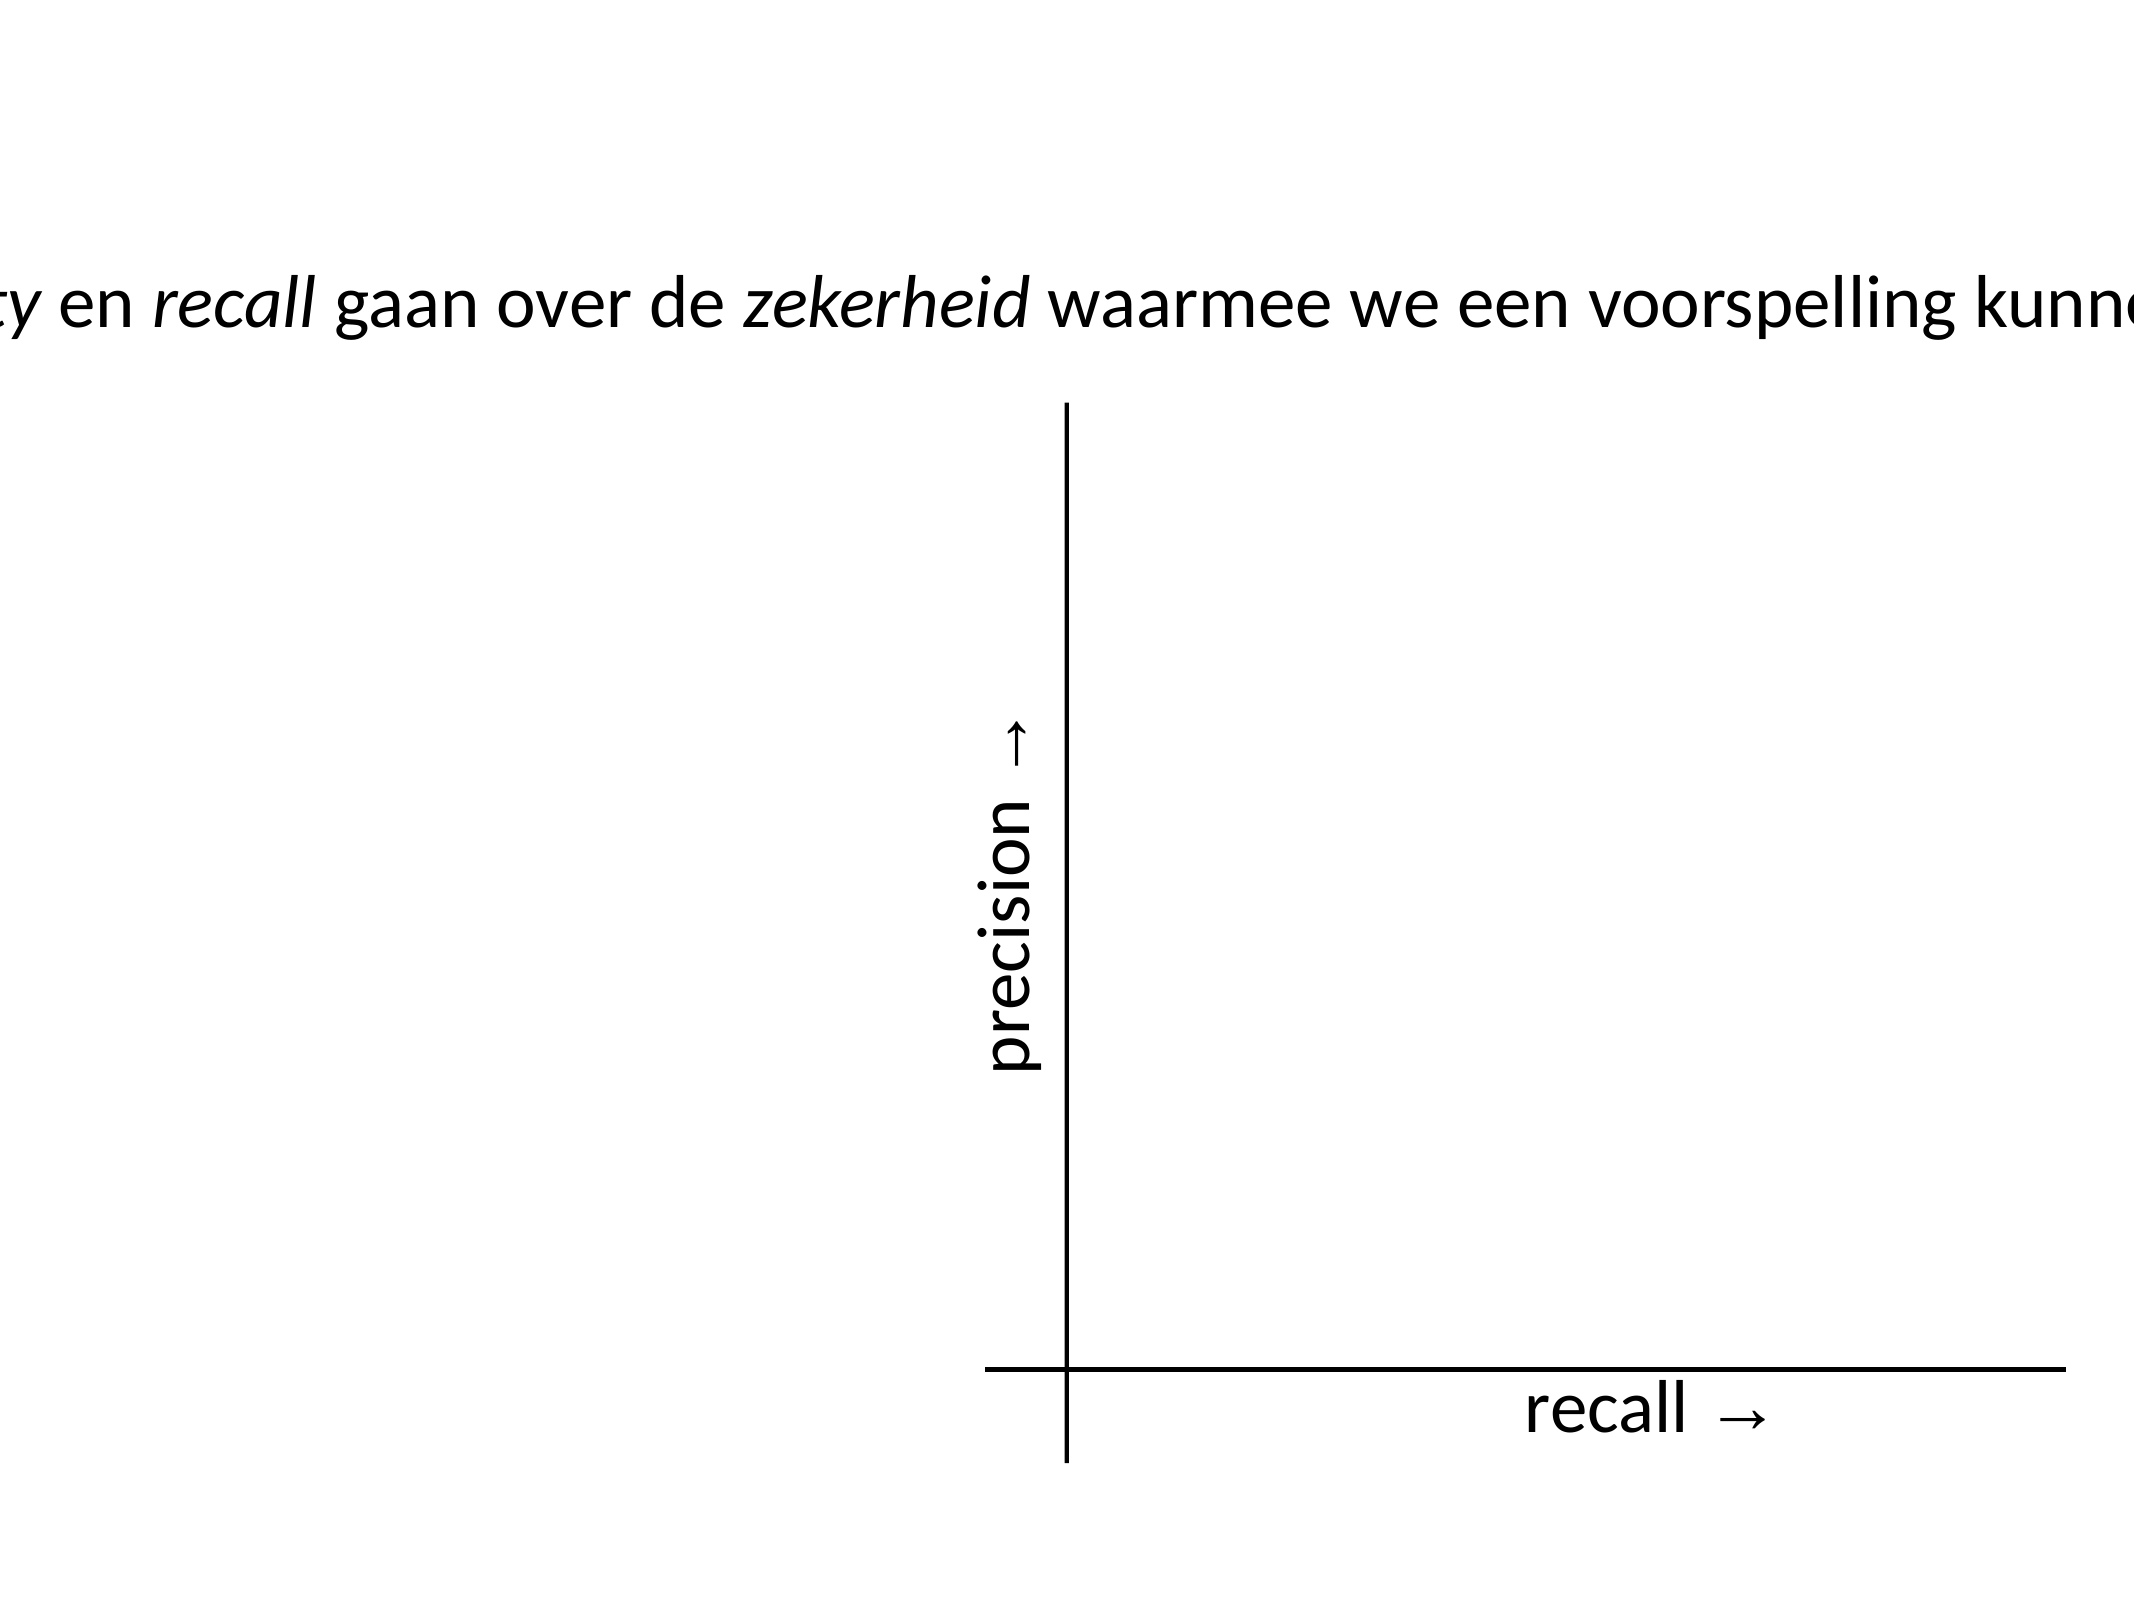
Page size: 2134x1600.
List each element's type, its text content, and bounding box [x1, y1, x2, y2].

text_box recall → [1516, 1349, 1807, 1457]
text_box precision → [946, 681, 1053, 1084]
text_box Specificity en recall gaan over de zekerheid waarmee we een voorspelling kunnen doen. [0, 244, 2134, 351]
